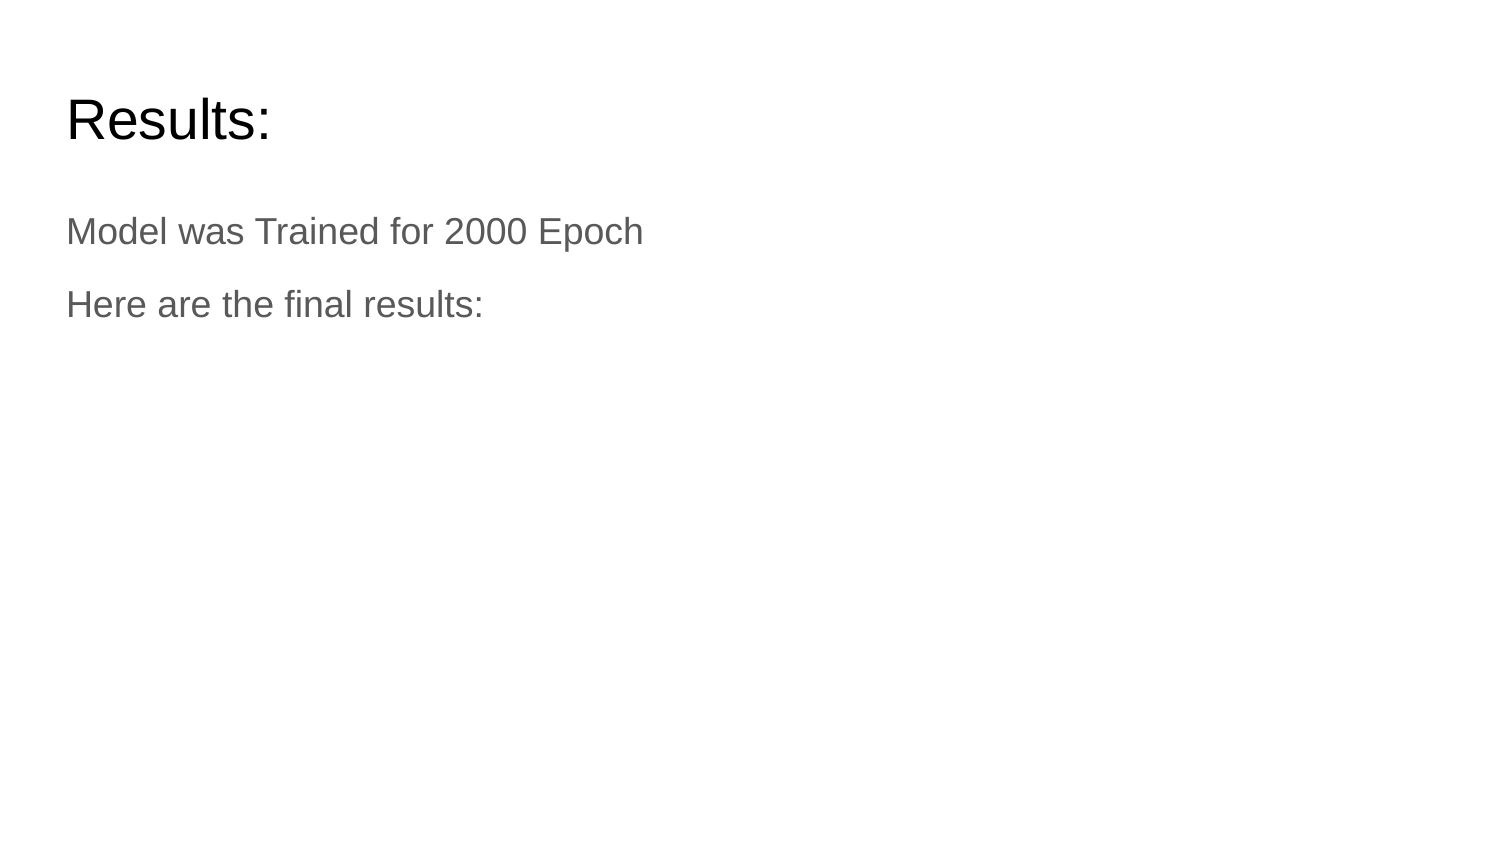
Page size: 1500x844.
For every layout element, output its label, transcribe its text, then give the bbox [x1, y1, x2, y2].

title Results: [51, 72, 1449, 167]
list Model was Trained for 2000 Epoch Here are the final results: [51, 189, 1449, 750]
